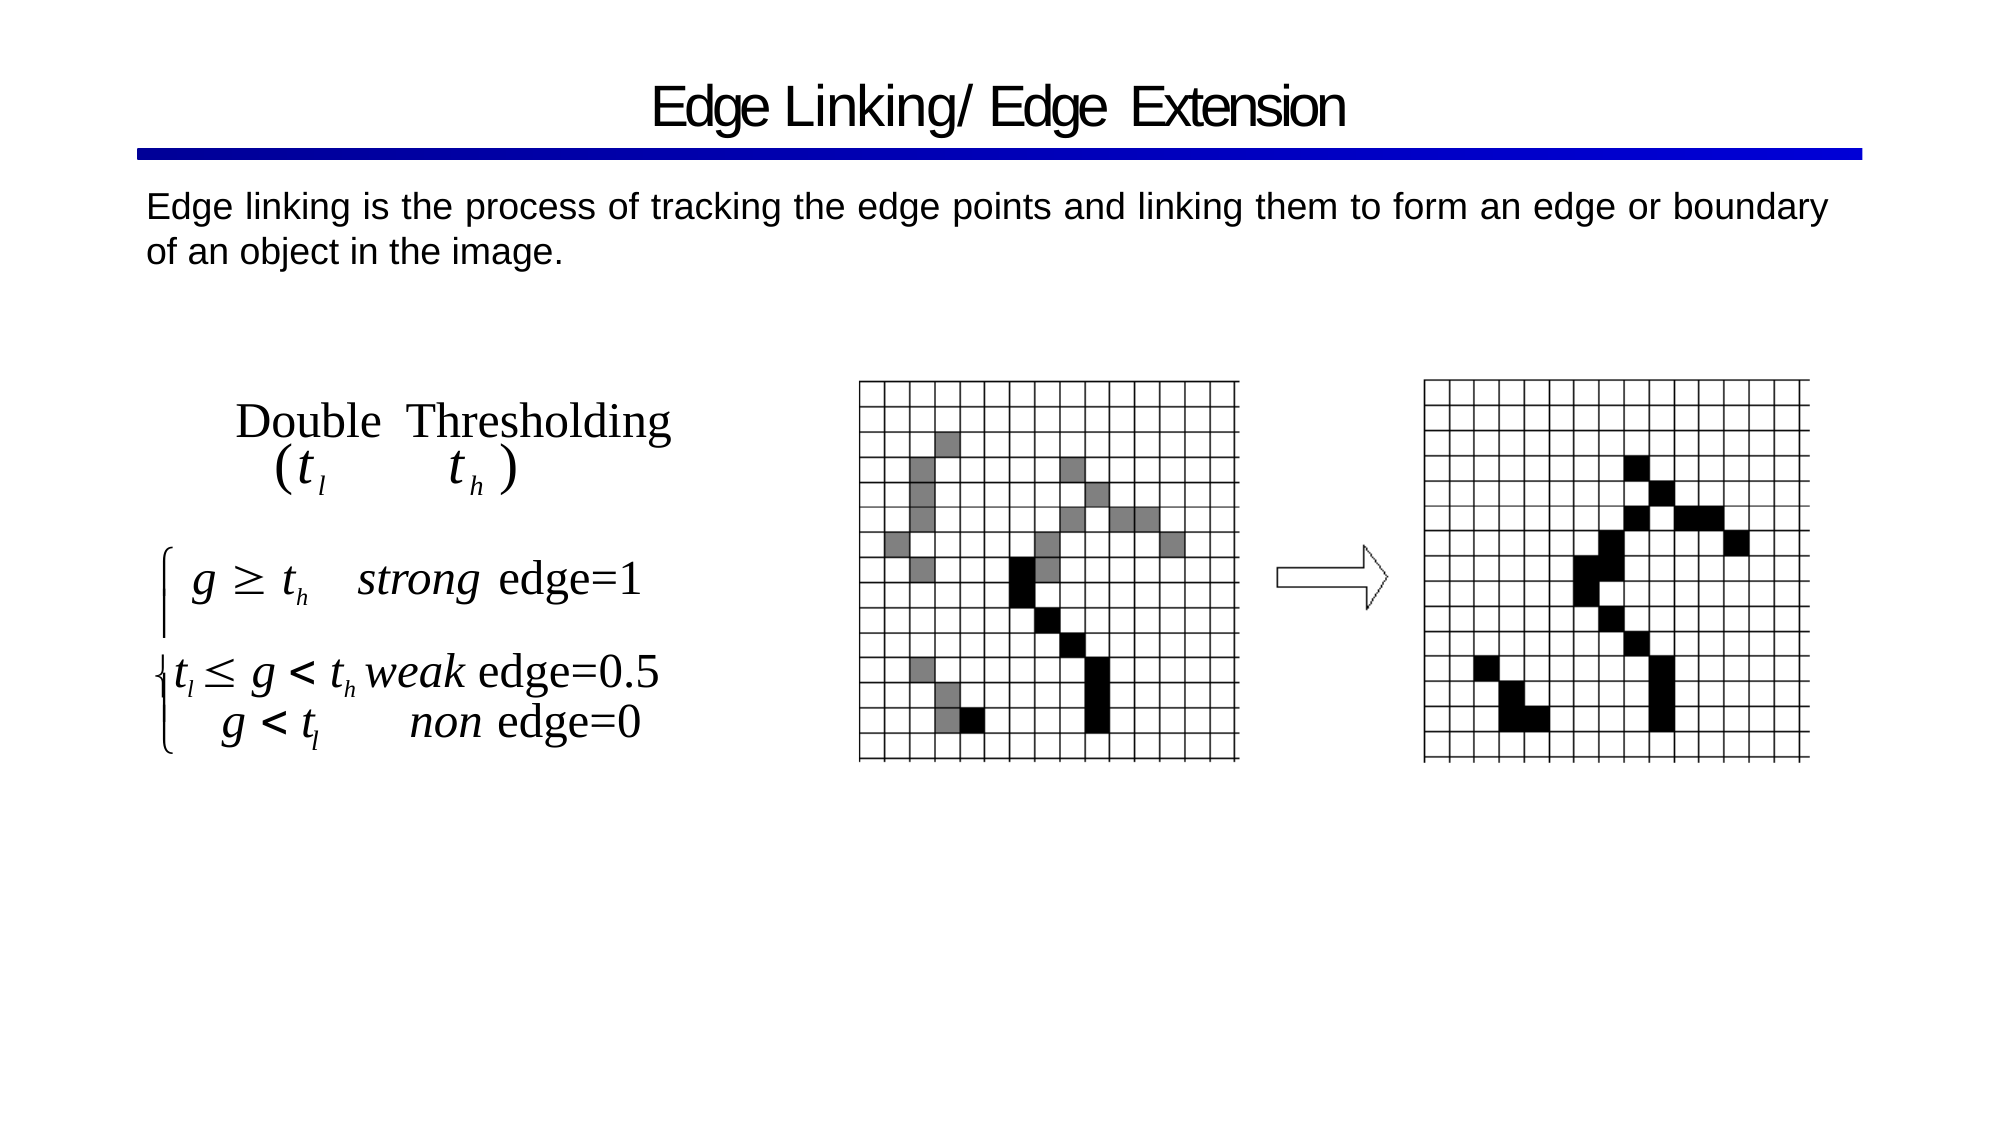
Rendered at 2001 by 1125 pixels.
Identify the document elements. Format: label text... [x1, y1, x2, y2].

text_box Edge linking is the process of tracking the edge points and linking them to form an edge or boundary of an object in the image. [131, 175, 1844, 280]
title Edge Linking/ Edge Extension [137, 58, 1863, 159]
text_box [858, 379, 1810, 763]
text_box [150, 385, 965, 763]
